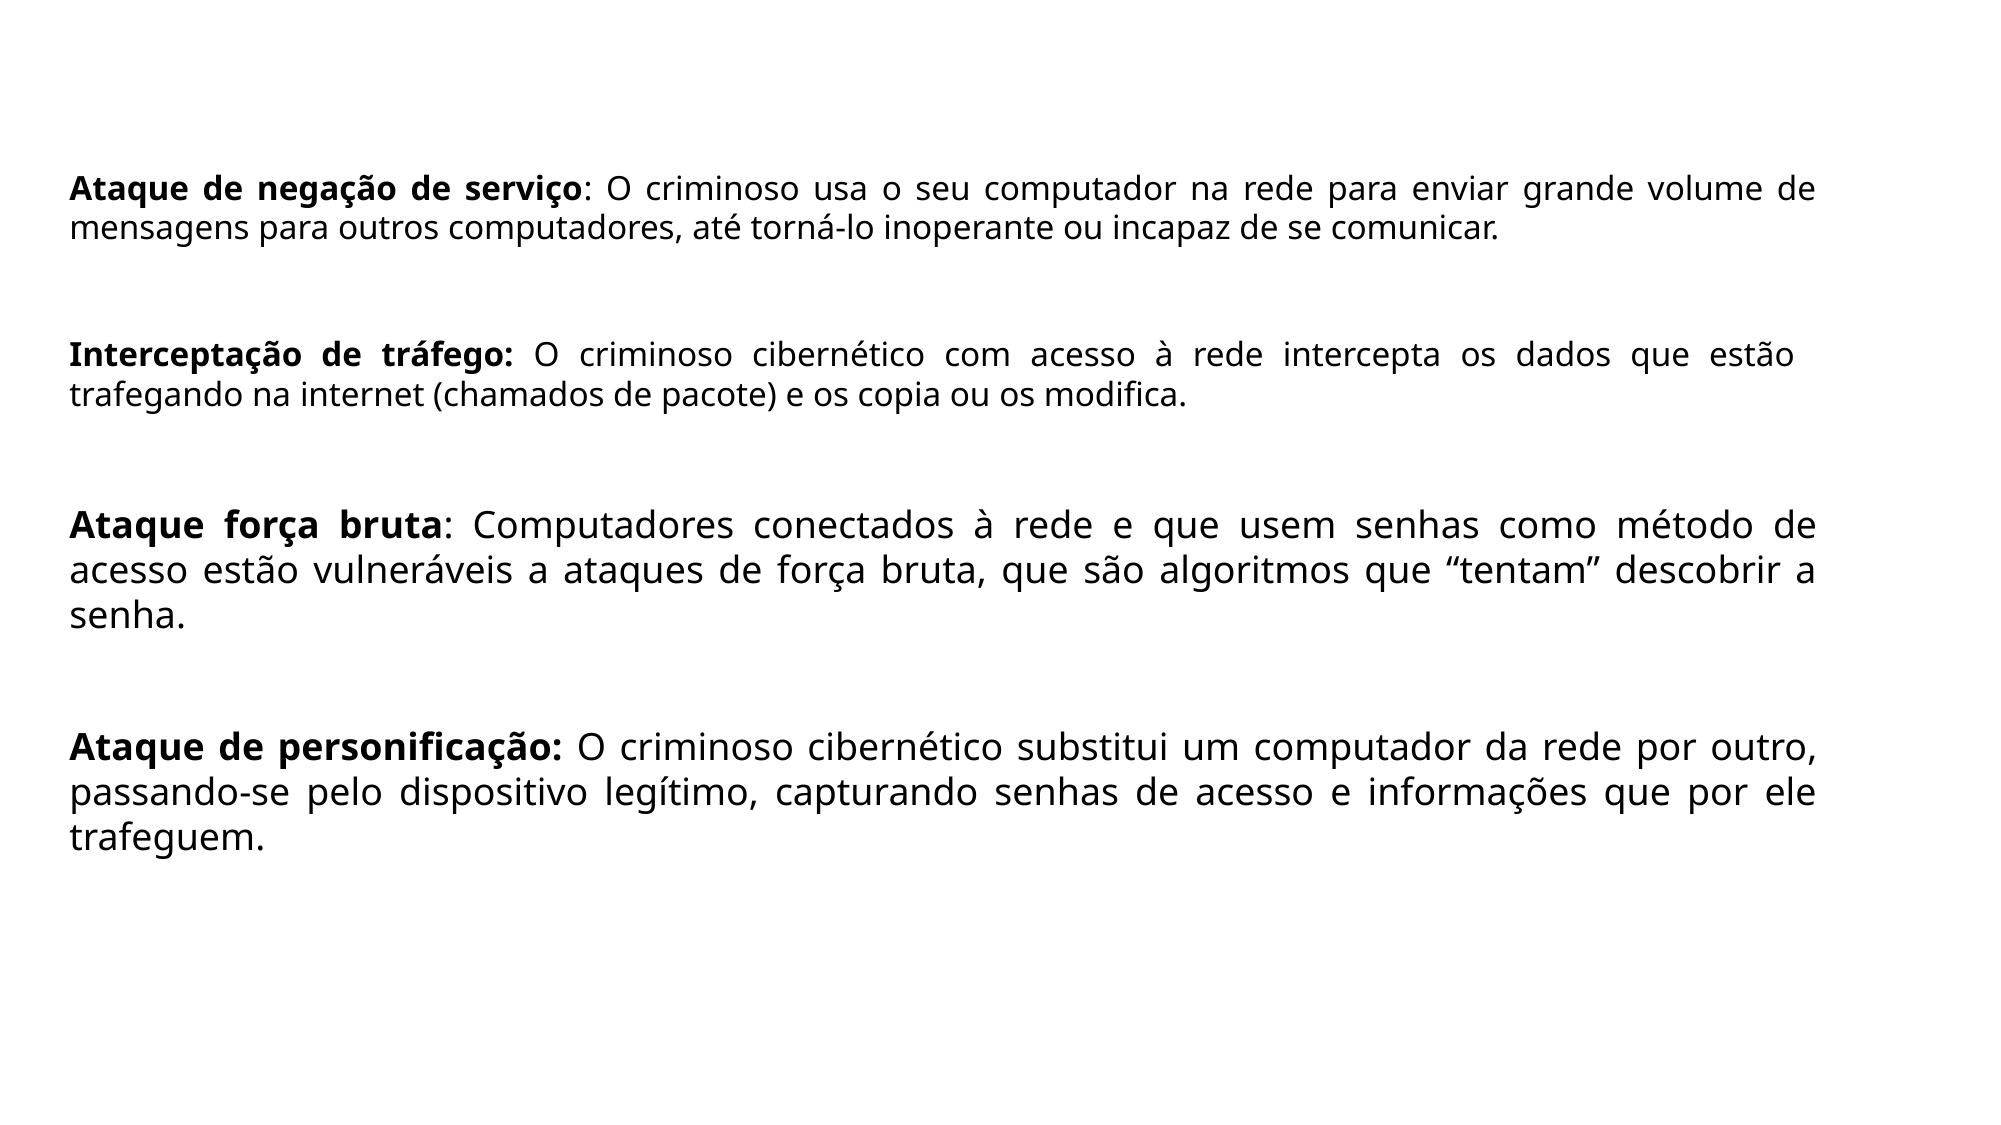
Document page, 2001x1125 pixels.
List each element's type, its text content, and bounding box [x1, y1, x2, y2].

text_box Ataque de personificação: O criminoso cibernético substitui um computador da rede por outro, passando-se pelo dispositivo legítimo, capturando senhas de acesso e informações que por ele trafeguem. [54, 715, 1834, 866]
text_box Interceptação de tráfego: O criminoso cibernético com acesso à rede intercepta os dados que estão trafegando na internet (chamados de pacote) e os copia ou os modifica. [54, 326, 1812, 421]
text_box Ataque de negação de serviço: O criminoso usa o seu computador na rede para enviar grande volume de mensagens para outros computadores, até torná-lo inoperante ou incapaz de se comunicar. [54, 159, 1834, 254]
text_box Ataque força bruta: Computadores conectados à rede e que usem senhas como método de acesso estão vulneráveis a ataques de força bruta, que são algoritmos que “tentam” descobrir a senha. [54, 493, 1834, 643]
